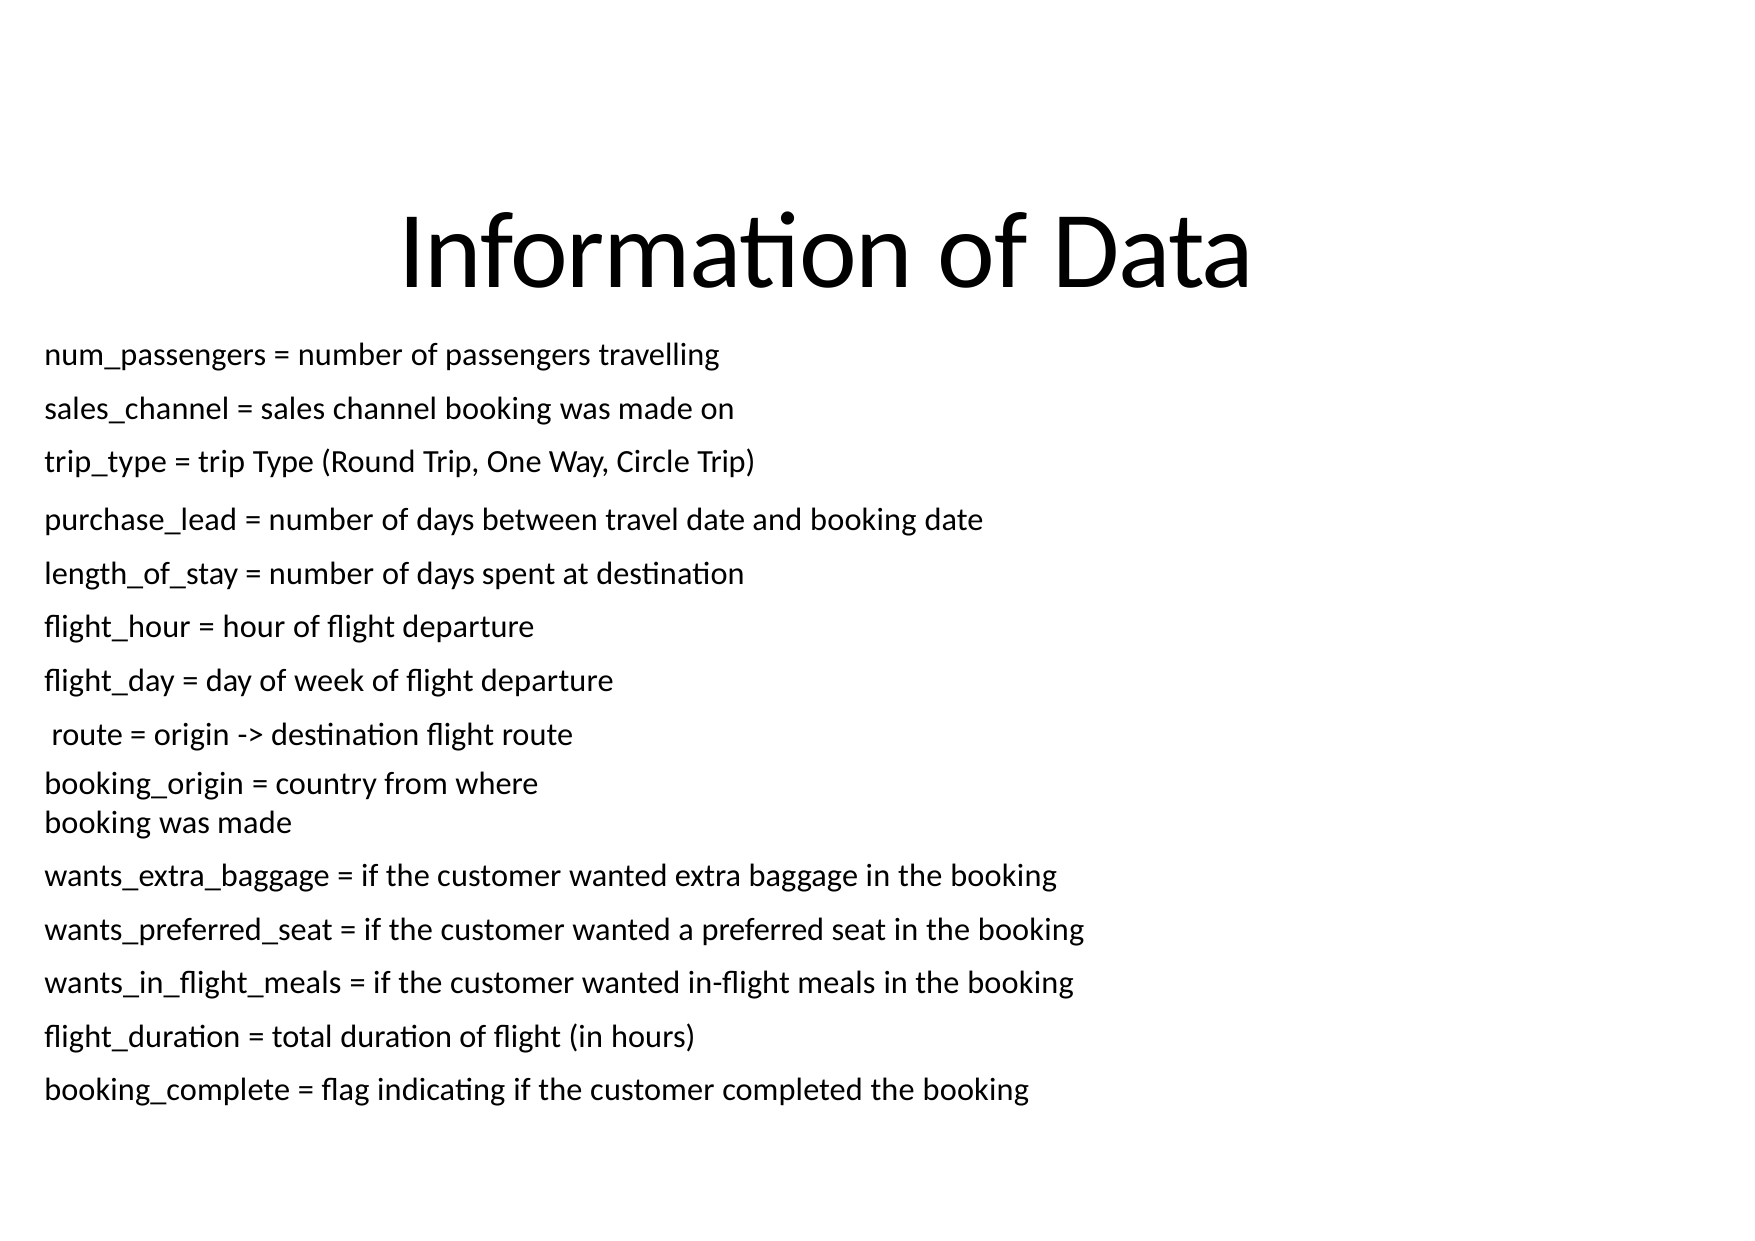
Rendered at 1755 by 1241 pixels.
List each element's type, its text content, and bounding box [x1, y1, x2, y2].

title Information of Data [396, 175, 1263, 385]
text_box num_passengers = number of passengers travelling sales_channel = sales channel booking was made on trip_type = trip Type (Round Trip, One Way, Circle Trip) purchase_lead = number of days between travel date and booking date length_of_stay = number of days spent at destination flight_hour = hour of flight departure flight_day = day of week of flight departure route = origin -> destination flight route booking_origin = country from where booking was made wants_extra_baggage = if the customer wanted extra baggage in the booking wants_preferred_seat = if the customer wanted a preferred seat in the booking wants_in_flight_meals = if the customer wanted in-flight meals in the booking flight_duration = total duration of flight (in hours) booking_complete = flag indicating if the customer completed the booking [42, 316, 1100, 1107]
